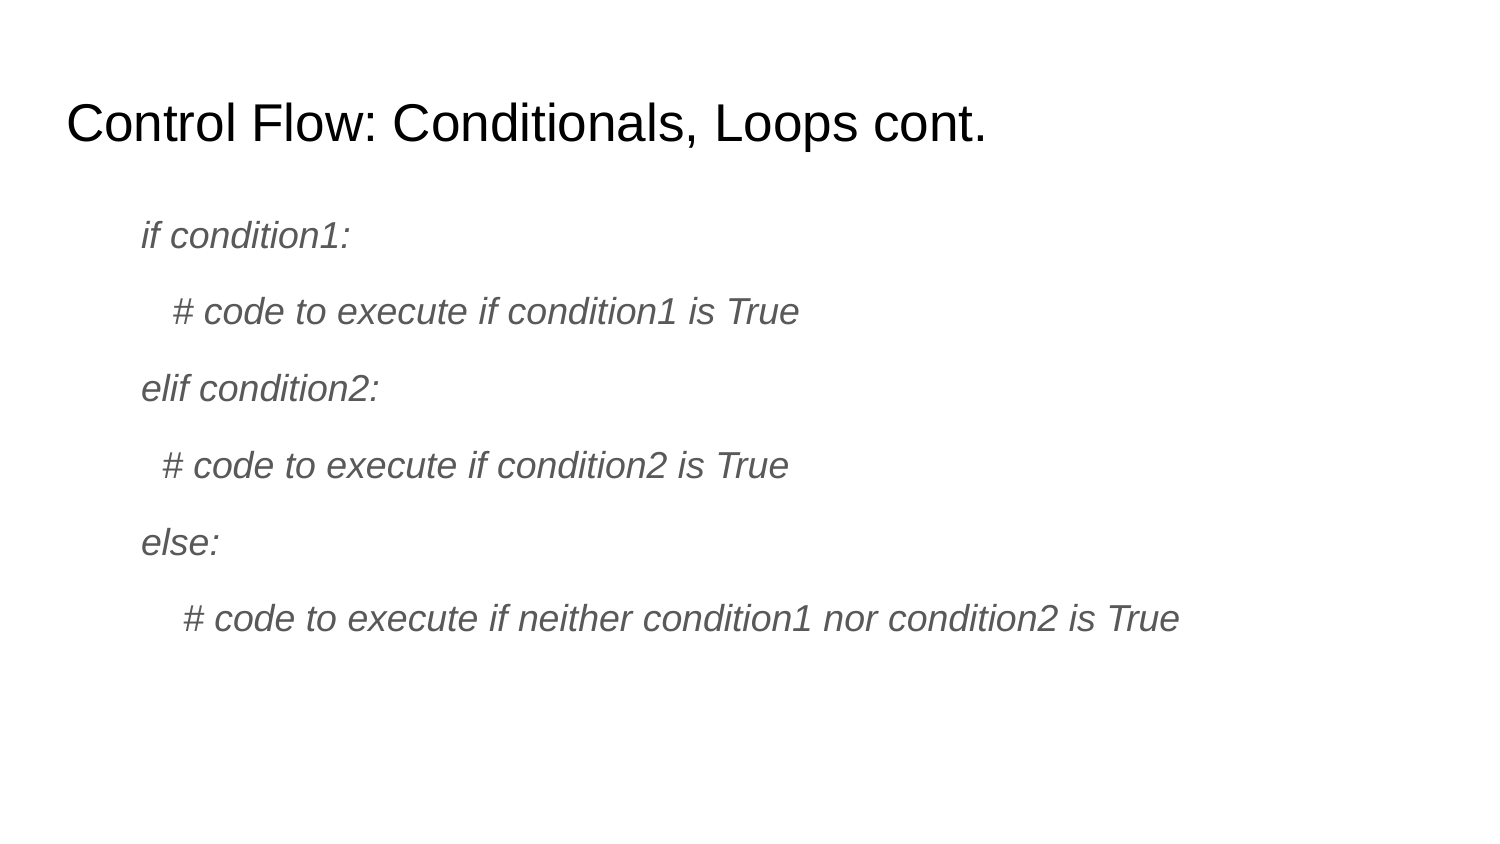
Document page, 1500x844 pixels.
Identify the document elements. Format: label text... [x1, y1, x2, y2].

list if condition1: # code to execute if condition1 is True elif condition2: # code to execute if condition2 is True else: # code to execute if neither condition1 nor condition2 is True [51, 189, 1449, 750]
title Control Flow: Conditionals, Loops cont. [51, 72, 1449, 167]
